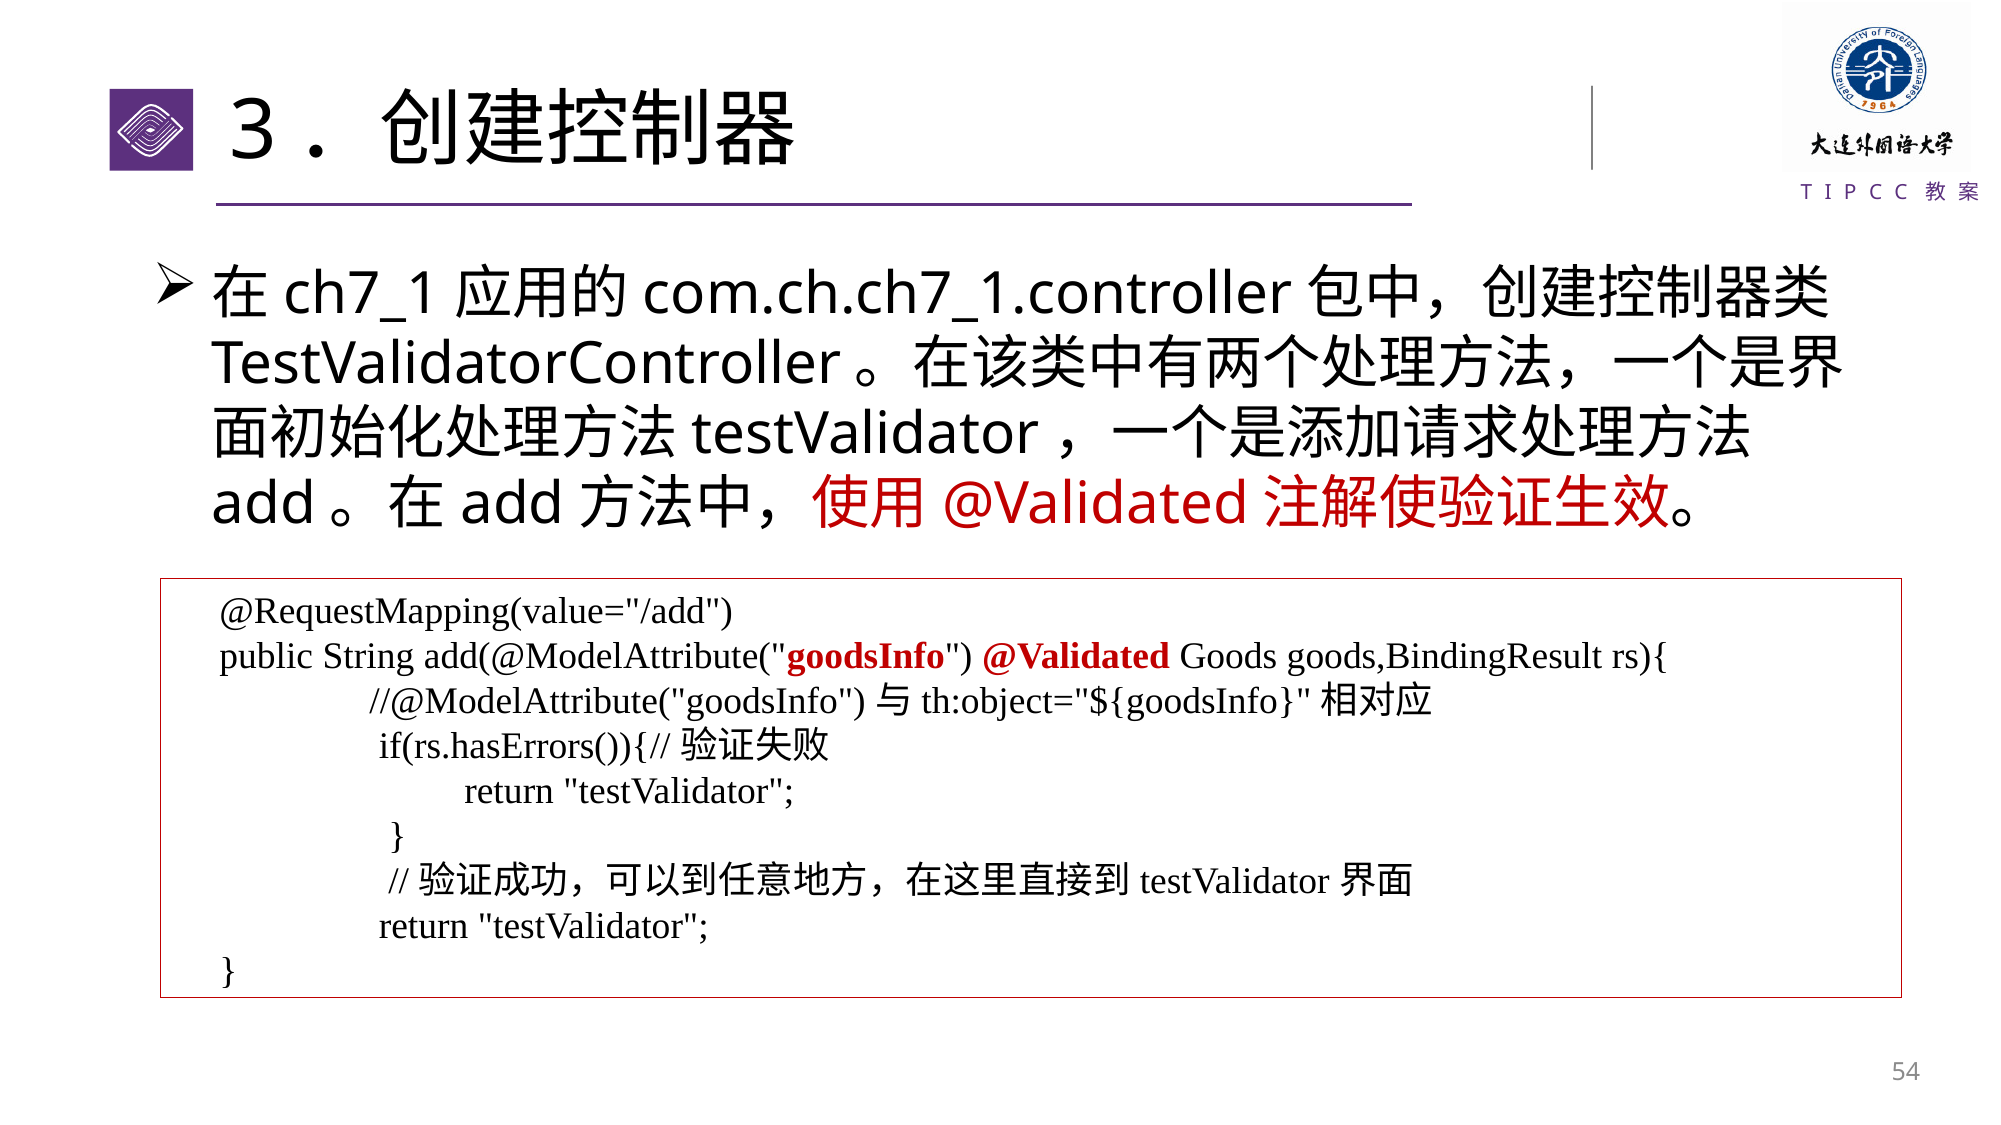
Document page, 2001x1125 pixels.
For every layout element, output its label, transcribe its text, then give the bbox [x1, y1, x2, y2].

text_box @RequestMapping(value="/add") public String add(@ModelAttribute("goodsInfo") @Validated Goods goods,BindingResult rs){ //@ModelAttribute("goodsInfo")与th:object="${goodsInfo}"相对应 if(rs.hasErrors()){//验证失败 return "testValidator"; } //验证成功，可以到任意地方，在这里直接到testValidator界面 return "testValidator"; } [160, 578, 1902, 998]
slide_number 53 [1485, 1042, 1936, 1103]
title 3．创建控制器 [214, 59, 1564, 205]
picture [1782, 2, 1971, 172]
list 在ch7_1应用的com.ch.ch7_1.controller包中，创建控制器类TestValidatorController。在该类中有两个处理方法，一个是界面初始化处理方法testValidator，一个是添加请求处理方法add。在add方法中，使用@Validated注解使验证生效。 [137, 247, 1863, 1001]
